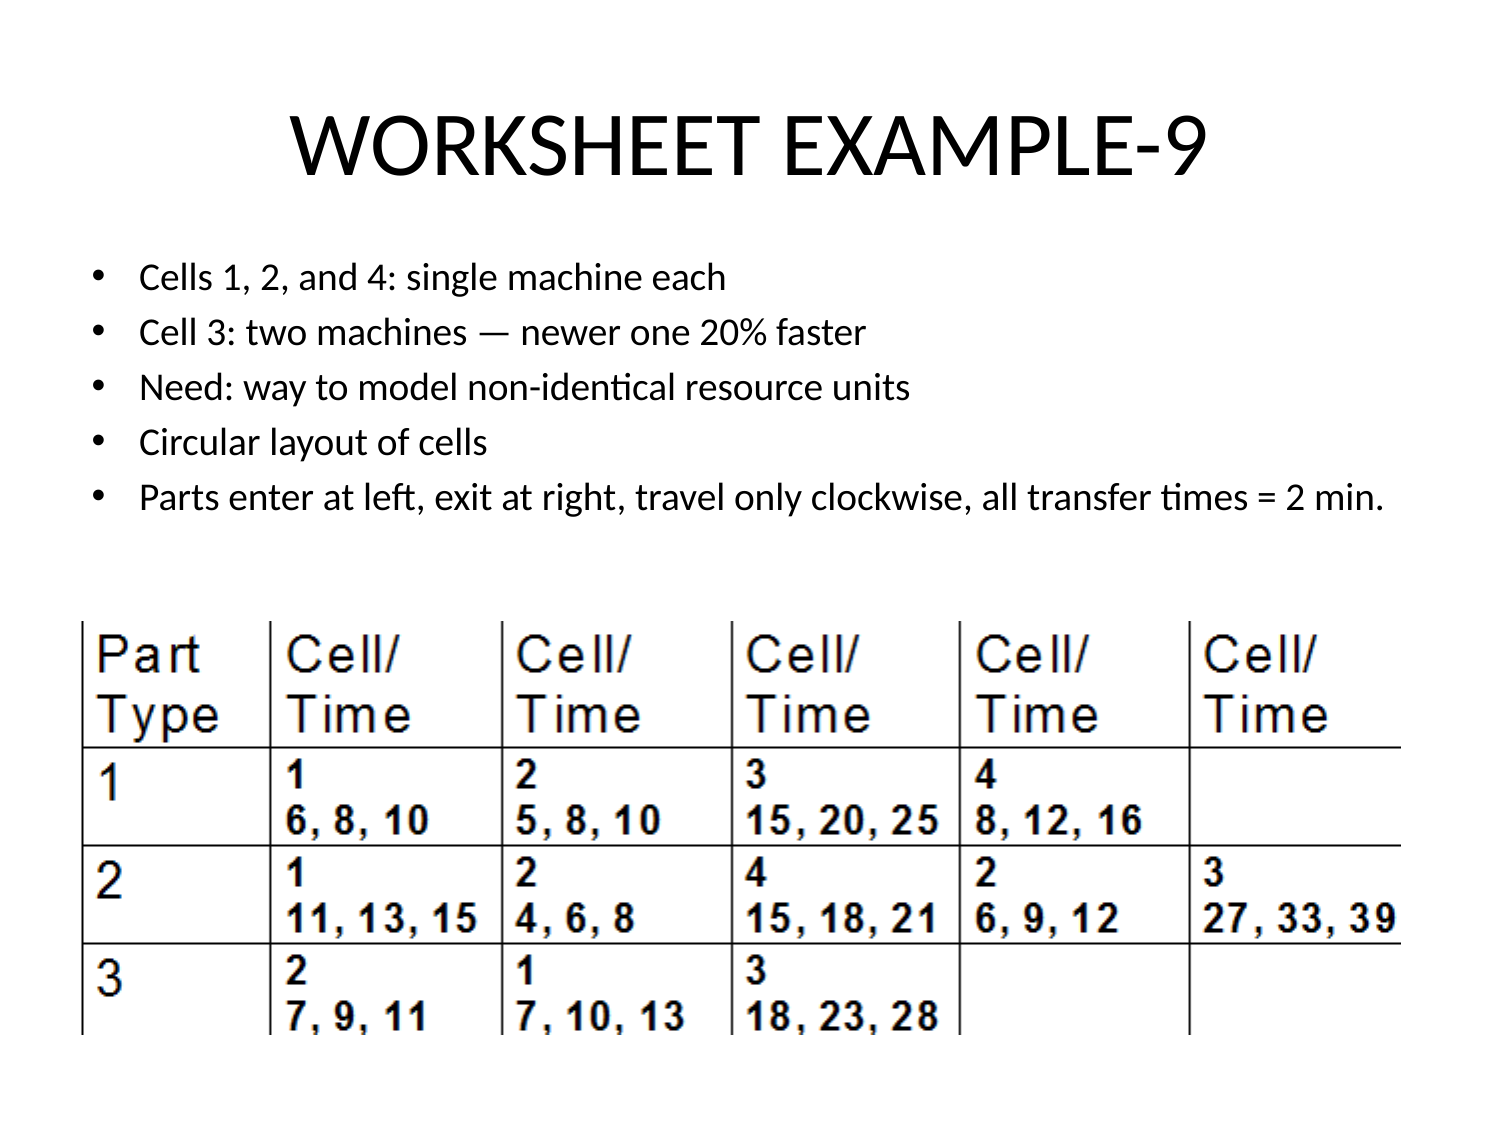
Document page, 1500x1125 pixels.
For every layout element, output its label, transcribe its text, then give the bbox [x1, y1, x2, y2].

title WORKSHEET EXAMPLE-9 [75, 45, 1425, 233]
list Cells 1, 2, and 4: single machine each Cell 3: two machines — newer one 20% faster Need: way to model non-identical resource units Circular layout of cells Parts enter at left, exit at right, travel only clockwise, all transfer times = 2 min. [76, 243, 1427, 568]
picture [76, 621, 1402, 1036]
